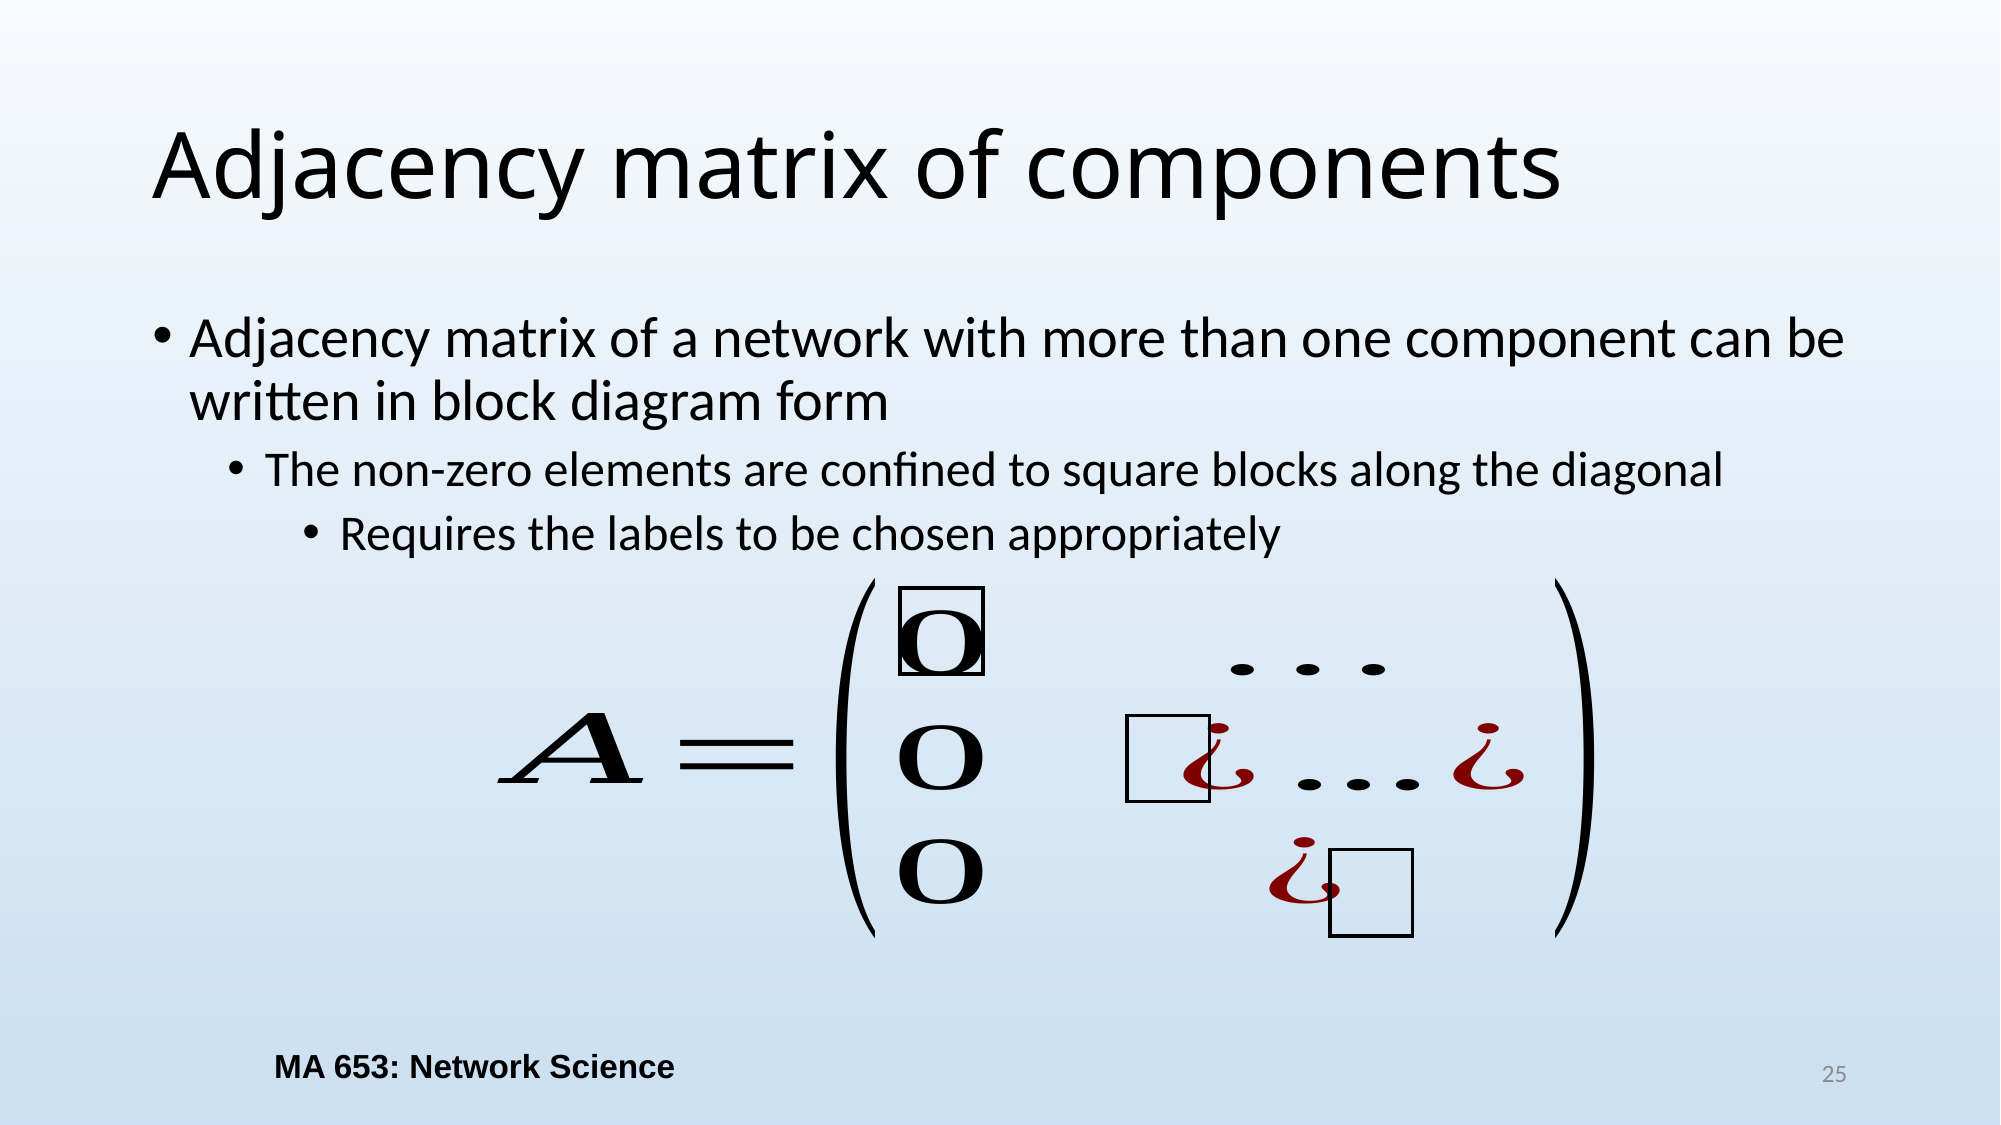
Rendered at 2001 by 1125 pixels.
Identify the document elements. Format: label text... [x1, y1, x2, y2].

list Adjacency matrix of a network with more than one component can be written in block diagram form The non-zero elements are confined to square blocks along the diagonal Requires the labels to be chosen appropriately [137, 299, 1863, 1014]
text_box [899, 587, 984, 675]
footer MA 653: Network Science [137, 1035, 813, 1096]
text_box [1329, 849, 1413, 937]
title Adjacency matrix of components [137, 59, 1863, 278]
text_box [1126, 714, 1210, 803]
slide_number 25 [1412, 1042, 1863, 1103]
